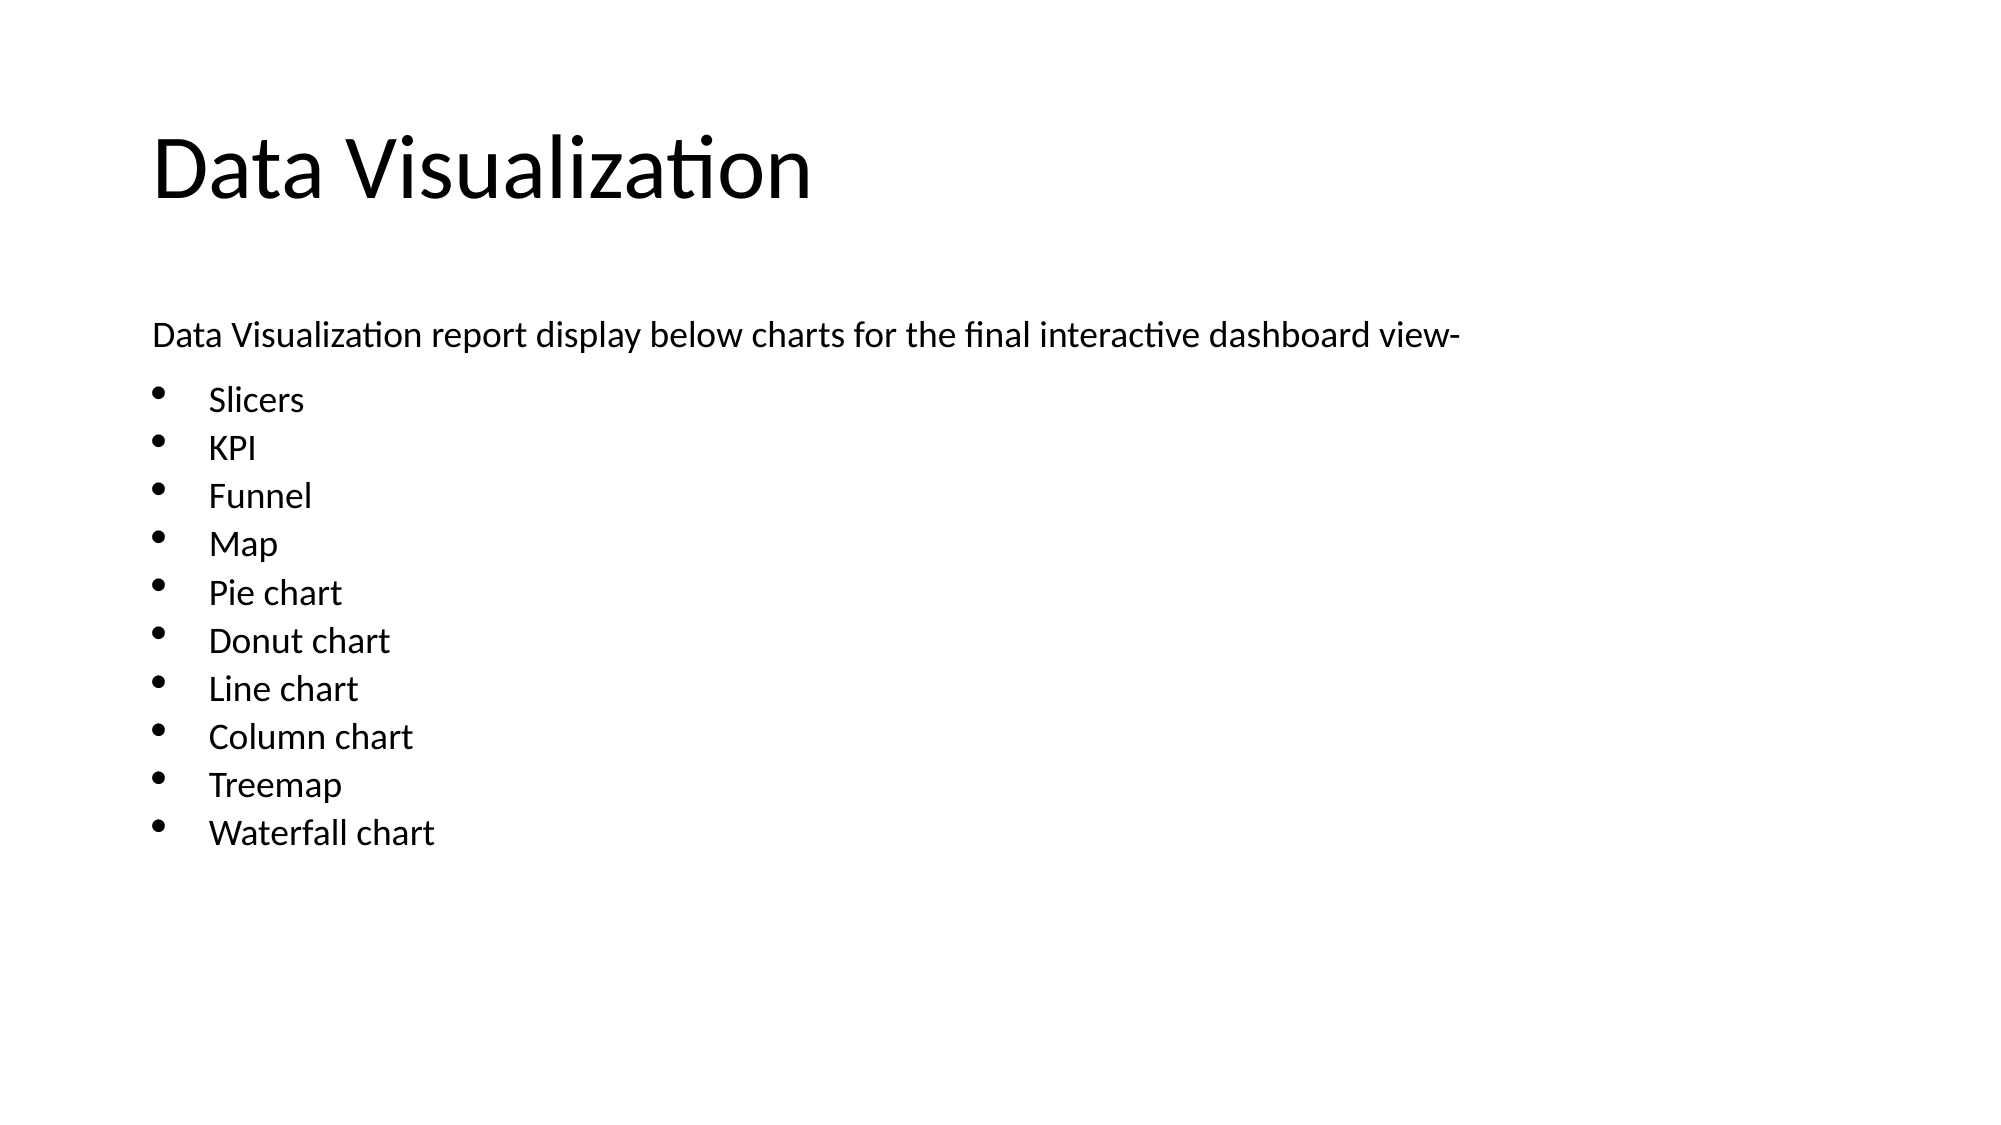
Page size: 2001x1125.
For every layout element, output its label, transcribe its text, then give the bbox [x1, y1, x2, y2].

title Data Visualization [137, 59, 1863, 278]
list Data Visualization report display below charts for the final interactive dashboard view- Slicers KPI Funnel Map Pie chart Donut chart Line chart Column chart Treemap Waterfall chart [137, 299, 1863, 1014]
